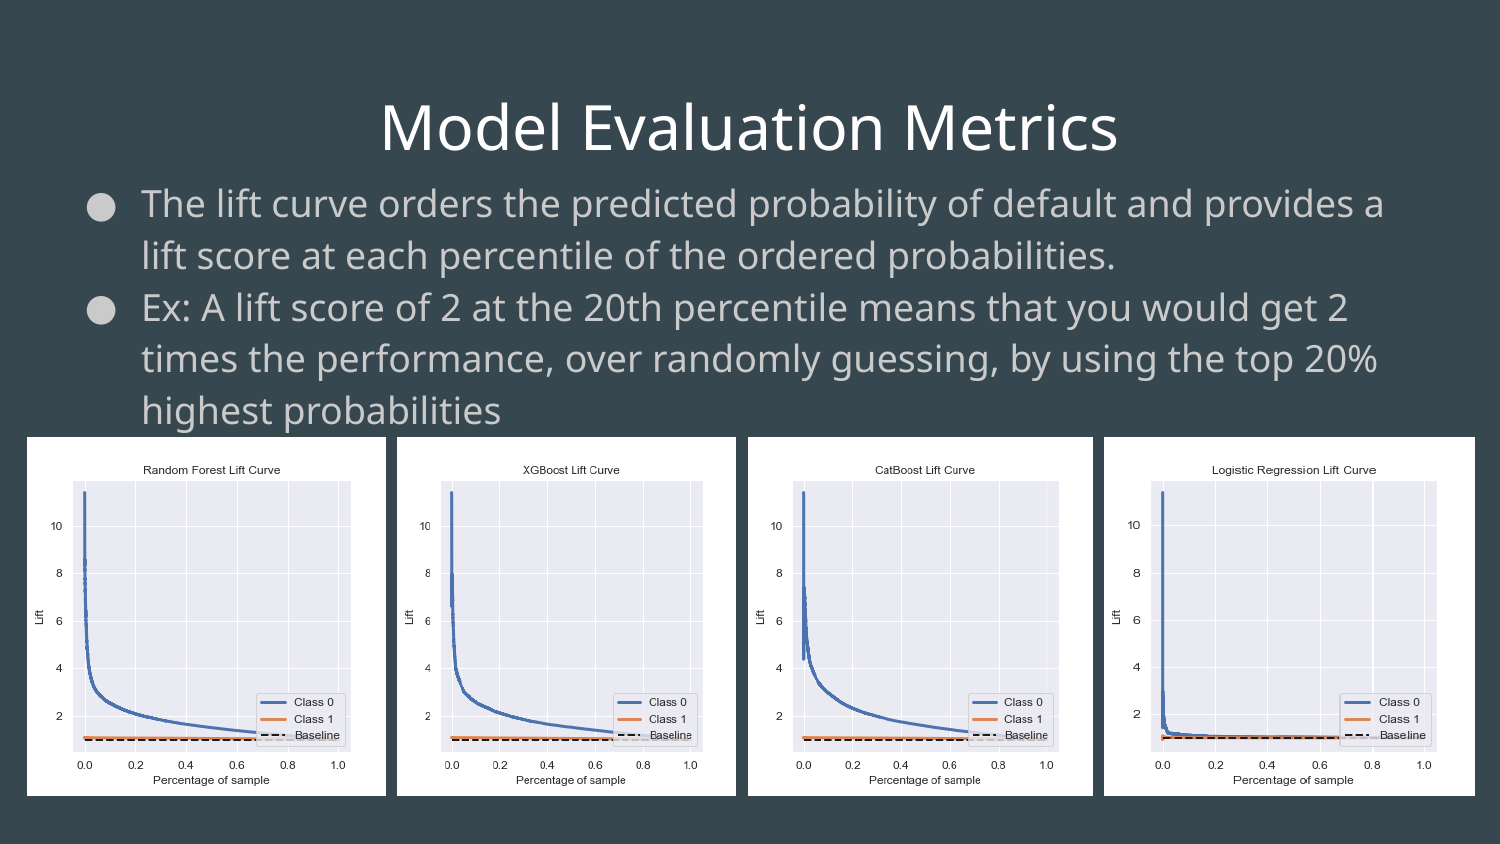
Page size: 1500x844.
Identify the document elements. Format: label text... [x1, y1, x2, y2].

picture [1104, 437, 1476, 797]
picture [397, 437, 737, 797]
picture [27, 437, 386, 797]
picture [747, 437, 1093, 797]
list The lift curve orders the predicted probability of default and provides a lift score at each percentile of the ordered probabilities. Ex: A lift score of 2 at the 20th percentile means that you would get 2 times the performance, over randomly guessing, by using the top 20% highest probabilities [51, 158, 1449, 419]
title Model Evaluation Metrics [51, 72, 1449, 158]
